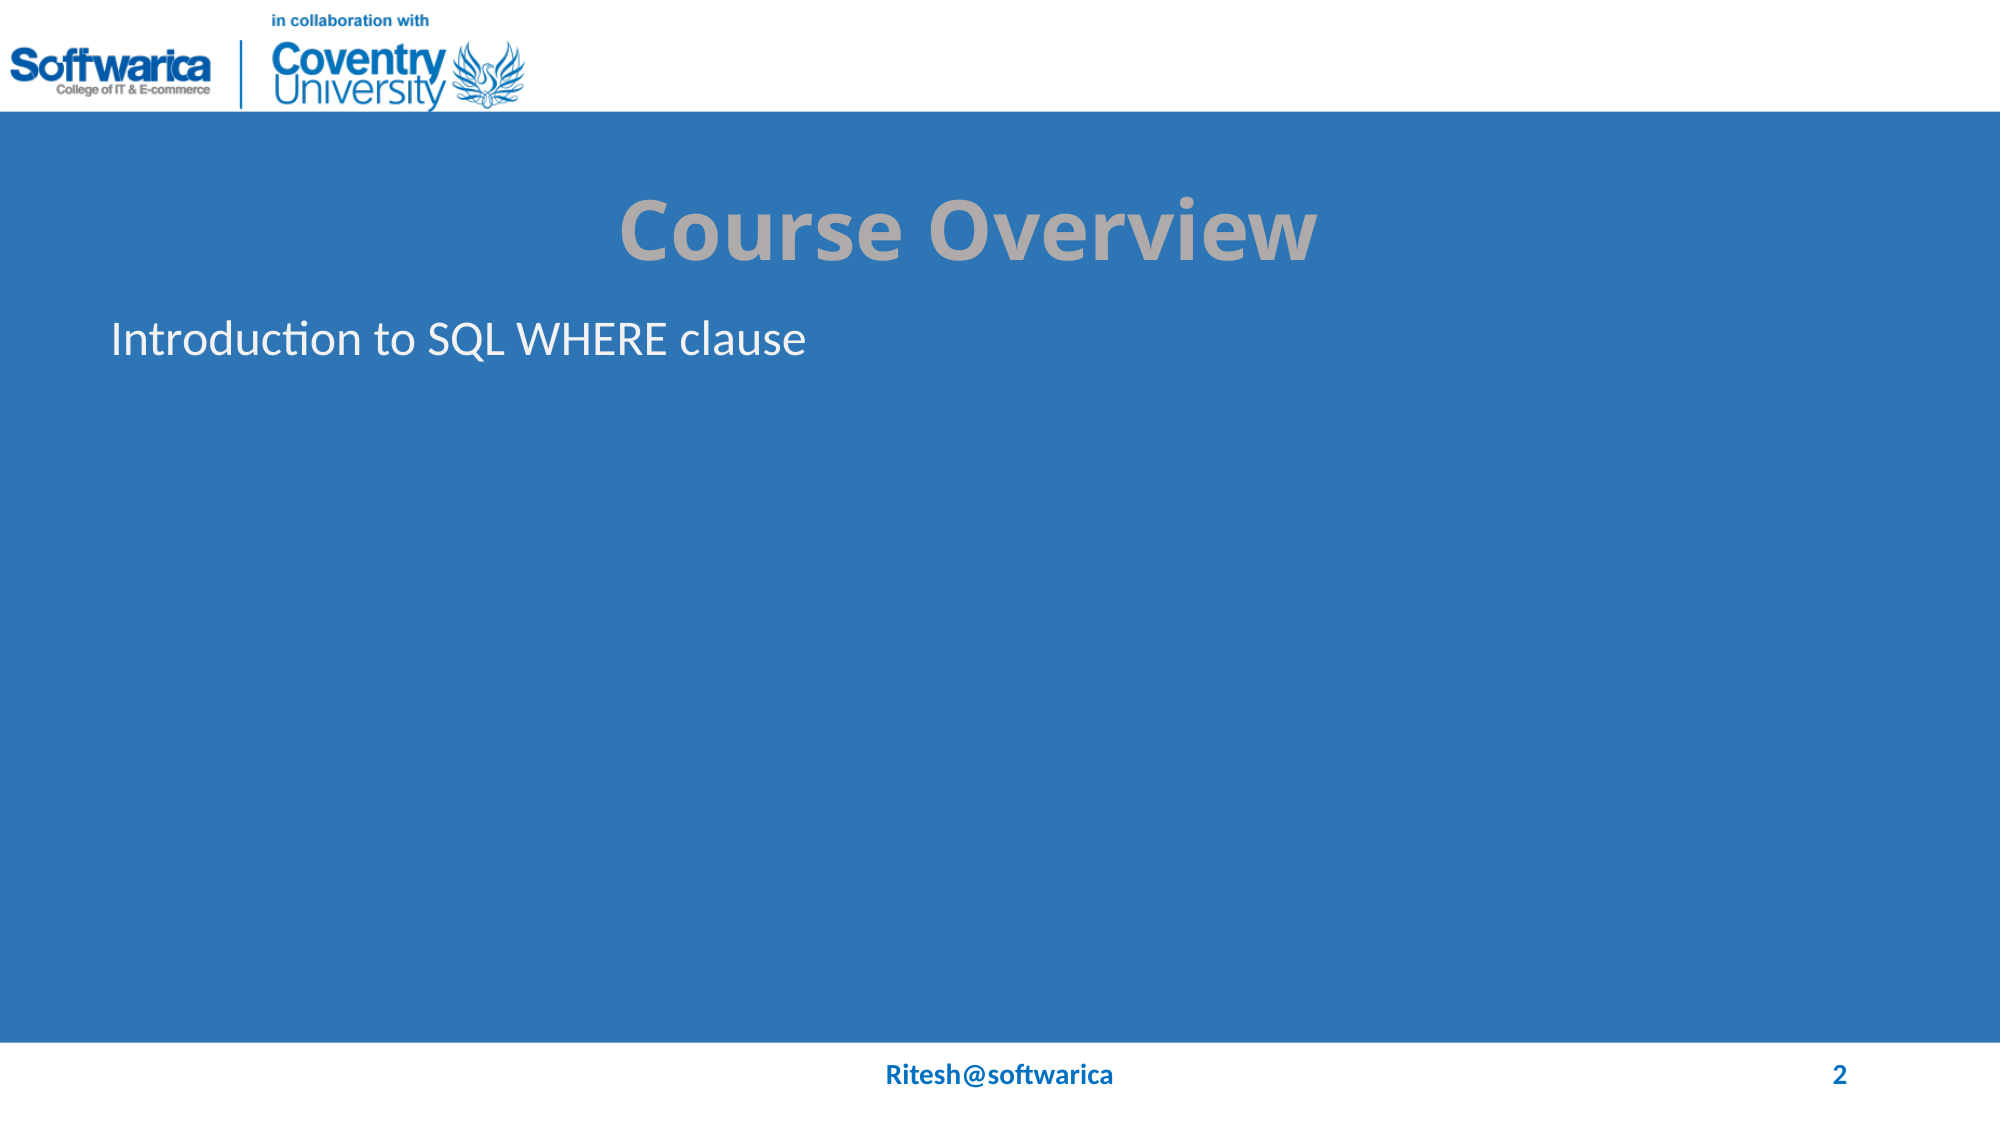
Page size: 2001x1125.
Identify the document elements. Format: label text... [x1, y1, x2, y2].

picture [10, 14, 525, 112]
slide_number 2 [1412, 1042, 1863, 1103]
subtitle Introduction to SQL WHERE clause [95, 304, 1863, 937]
title Course Overview [84, 136, 1853, 287]
footer Ritesh@softwarica [662, 1042, 1338, 1103]
